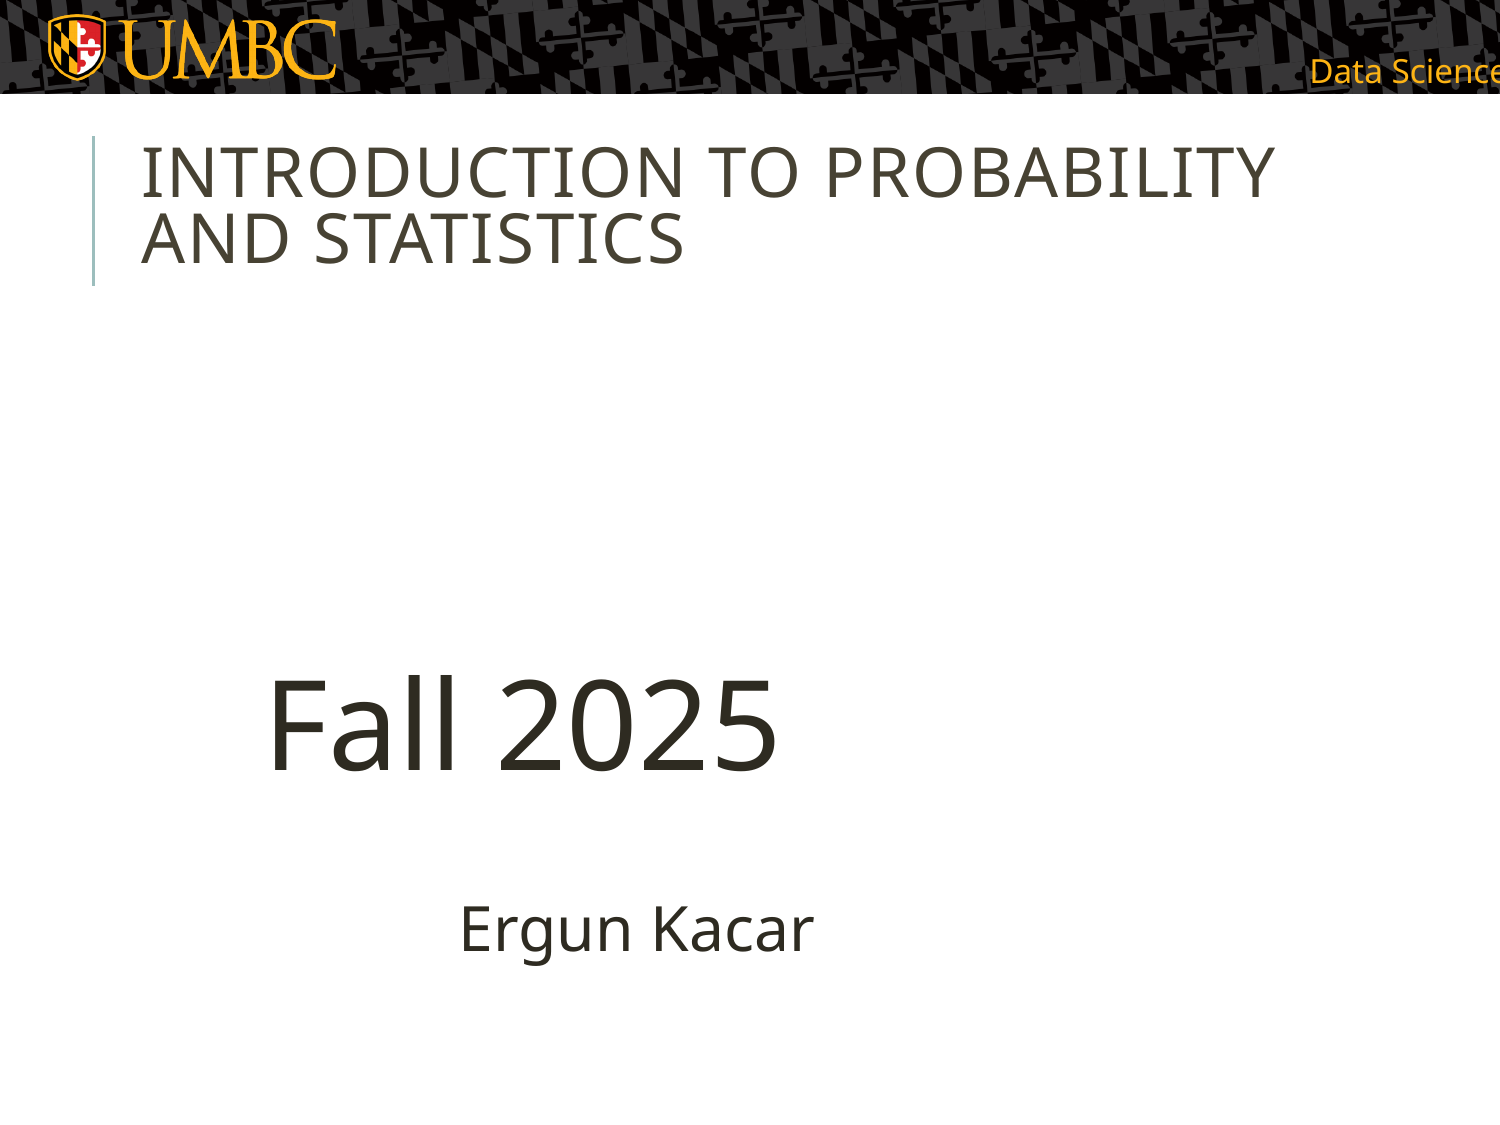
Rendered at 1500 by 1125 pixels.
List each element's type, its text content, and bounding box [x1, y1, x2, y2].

list Fall 2025 Ergun Kacar [126, 312, 1322, 1035]
title Introduction to Probability and Statistics [126, 135, 1322, 286]
picture [0, 0, 1500, 94]
